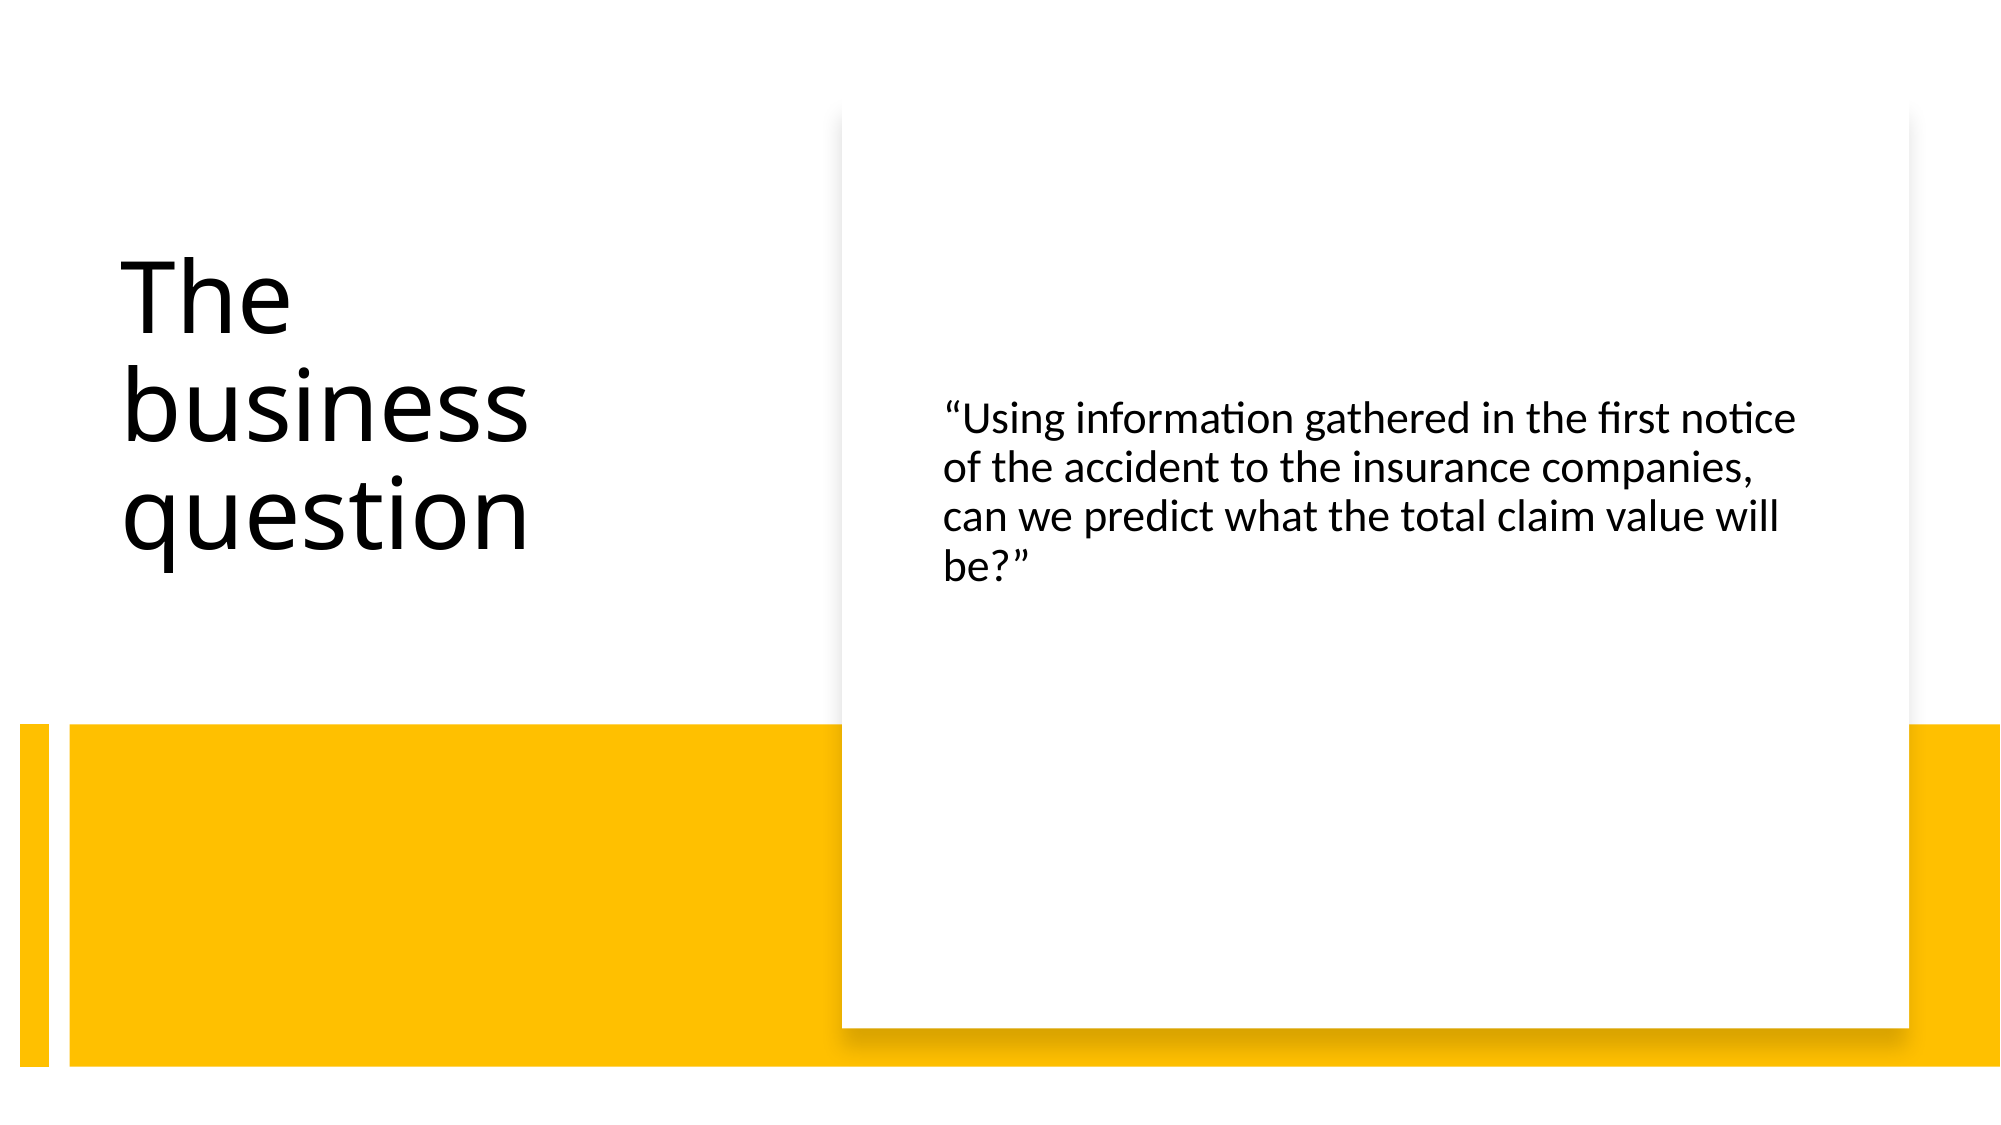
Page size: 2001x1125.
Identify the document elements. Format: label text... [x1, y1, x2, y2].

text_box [34, 724, 2000, 1067]
text_box [0, 0, 2000, 1125]
title The business question [105, 239, 729, 682]
list “Using information gathered in the first notice of the accident to the insurance companies, can we predict what the total claim value will be?” [927, 239, 1838, 724]
text_box [841, 95, 1910, 724]
